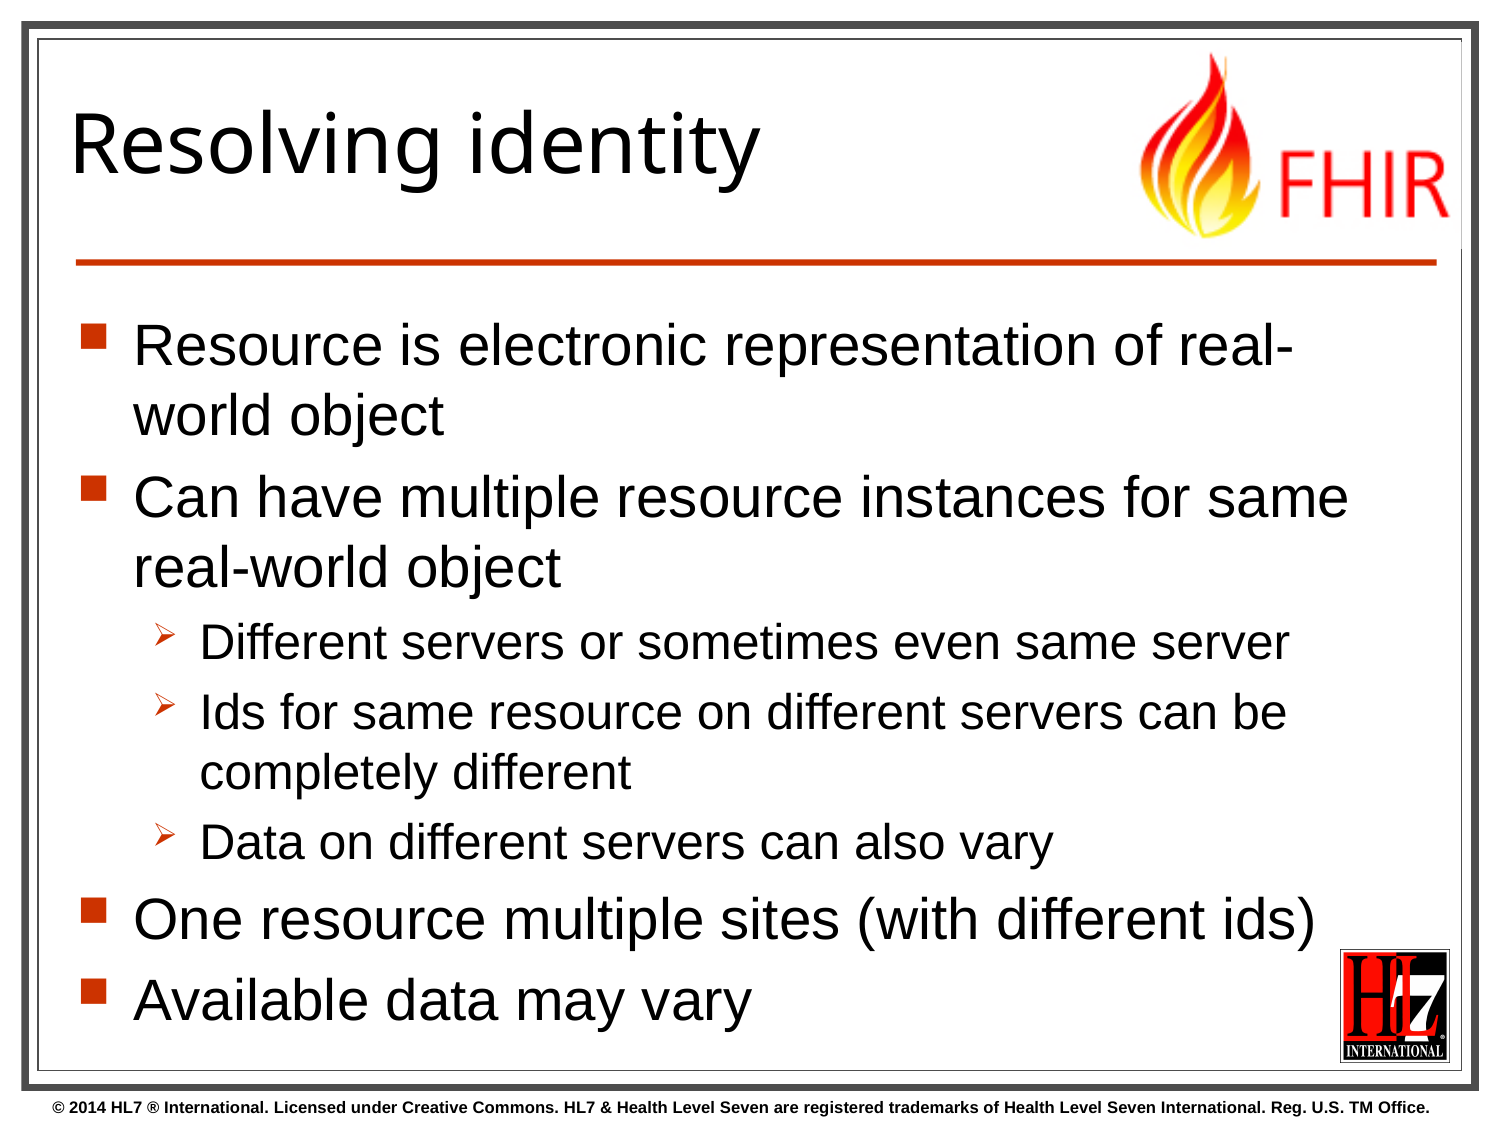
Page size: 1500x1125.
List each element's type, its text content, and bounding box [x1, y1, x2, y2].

list Resource is electronic representation of real-world object Can have multiple resource instances for same real-world object Different servers or sometimes even same server Ids for same resource on different servers can be completely different Data on different servers can also vary One resource multiple sites (with different ids) Available data may vary [62, 299, 1438, 1035]
picture [1128, 42, 1462, 249]
picture [1340, 949, 1450, 1063]
title Resolving identity [53, 54, 1128, 244]
